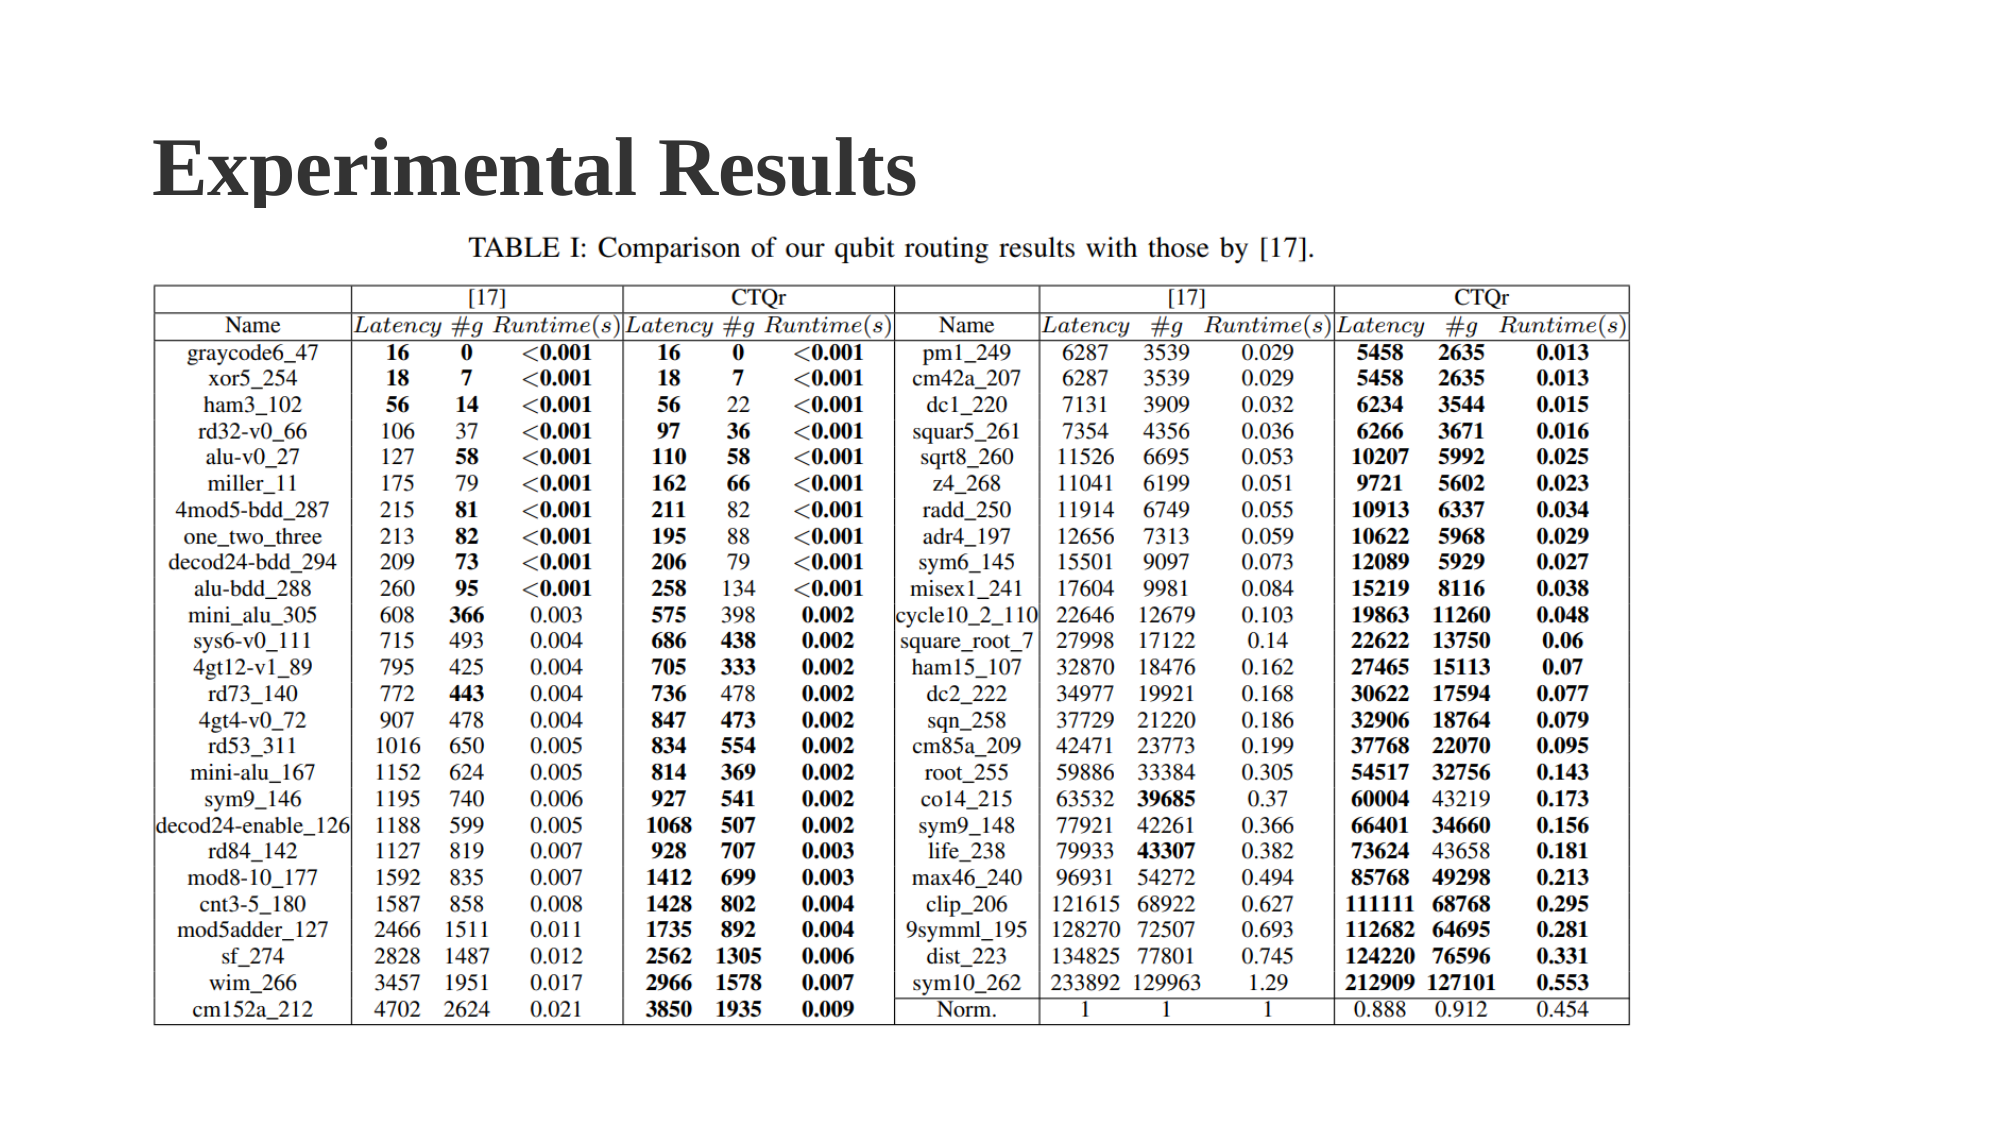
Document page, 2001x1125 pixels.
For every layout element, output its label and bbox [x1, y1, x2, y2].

list [143, 208, 1645, 1039]
title [137, 59, 1863, 278]
